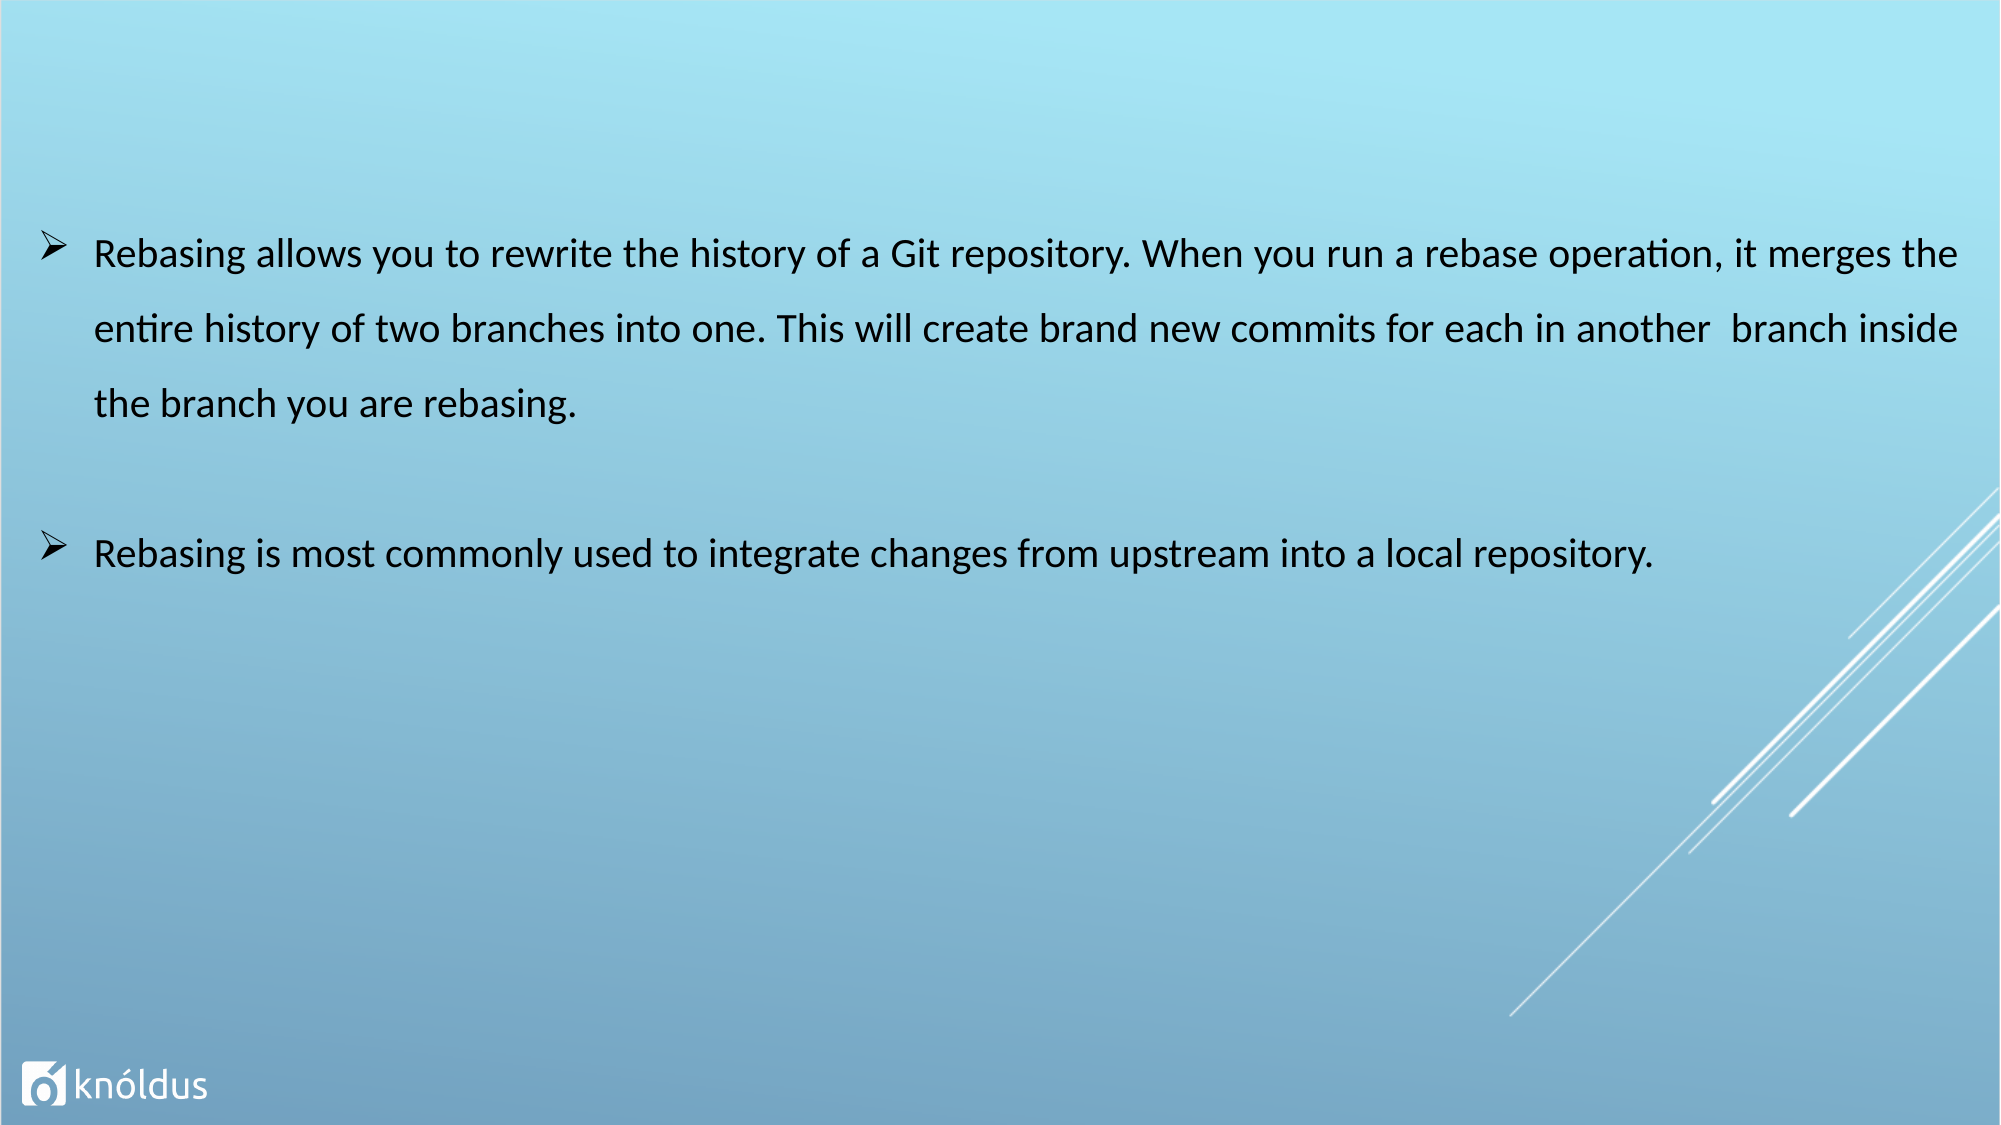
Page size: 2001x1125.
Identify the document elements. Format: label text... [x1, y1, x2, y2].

picture [22, 1061, 207, 1106]
text_box Rebasing allows you to rewrite the history of a Git repository. When you run a rebase operation, it merges the entire history of two branches into one. This will create brand new commits for each in another branch inside the branch you are rebasing. Rebasing is most commonly used to integrate changes from upstream into a local repository. [22, 193, 1975, 584]
